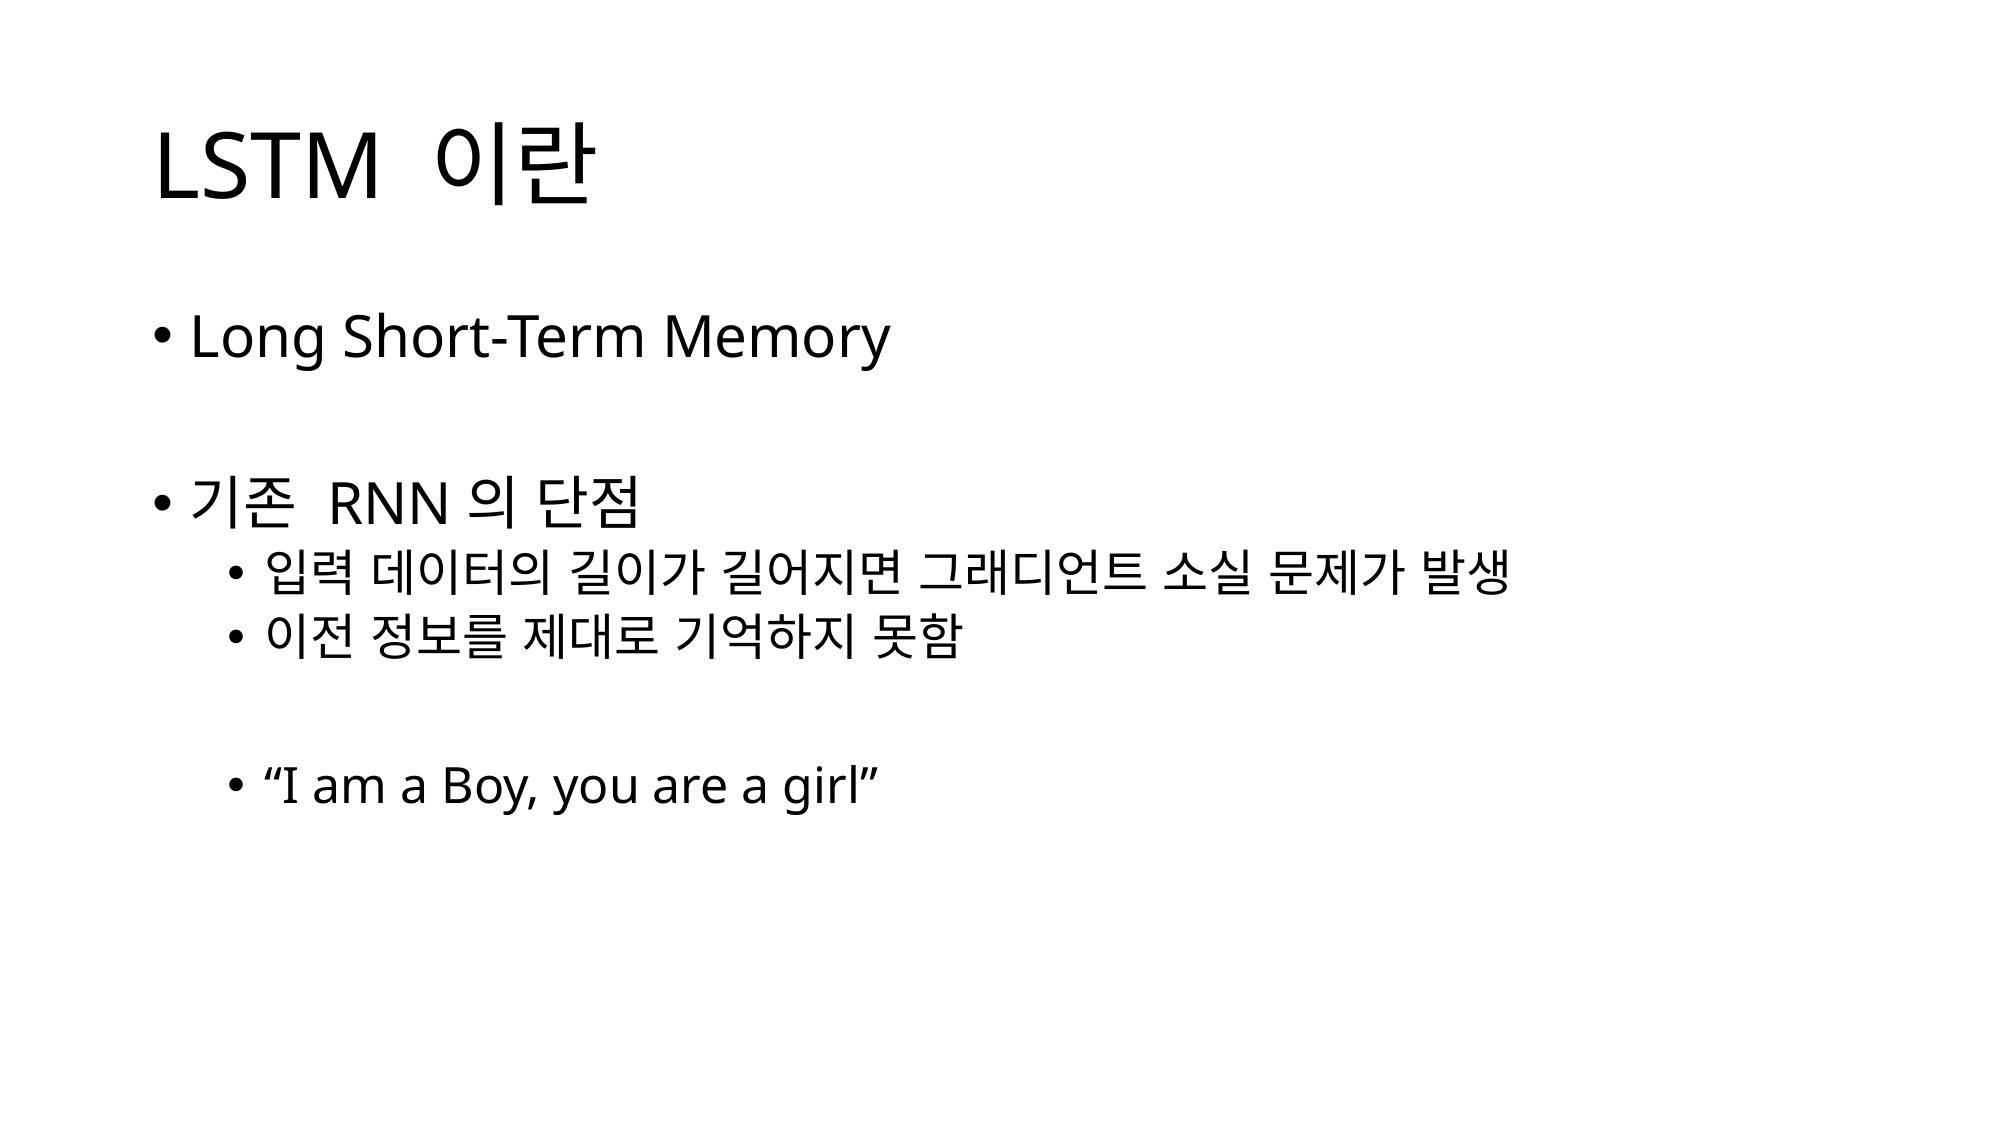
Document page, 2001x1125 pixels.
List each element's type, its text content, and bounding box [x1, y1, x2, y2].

list Long Short-Term Memory 기존 RNN의 단점 입력 데이터의 길이가 길어지면 그래디언트 소실 문제가 발생 이전 정보를 제대로 기억하지 못함 “I am a Boy, you are a girl” [137, 299, 1863, 1014]
title LSTM 이란 [137, 59, 1863, 278]
